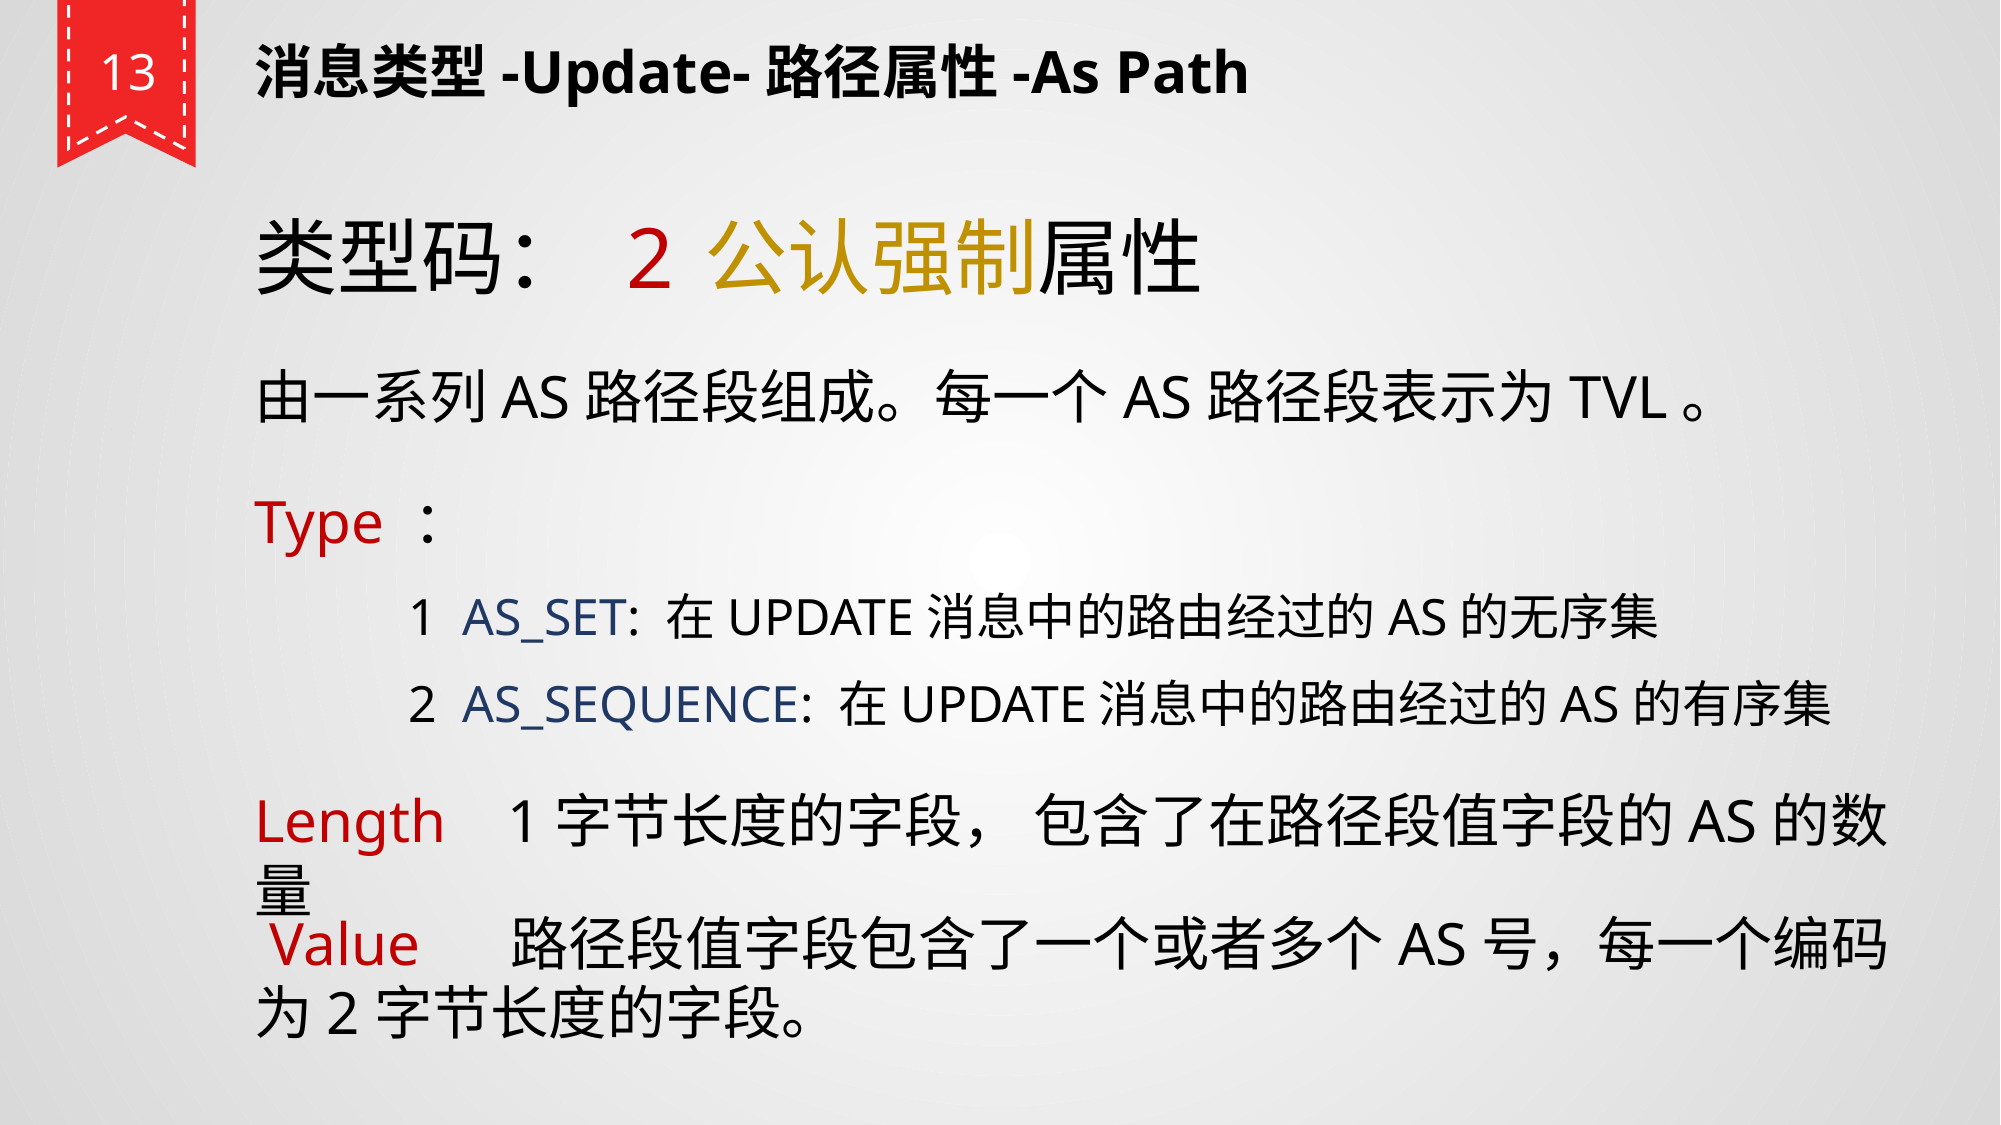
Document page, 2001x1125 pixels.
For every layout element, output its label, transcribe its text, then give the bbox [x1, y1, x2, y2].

text_box 2 AS_SEQUENCE: 在UPDATE消息中的路由经过的AS的有序集 [393, 664, 2000, 740]
text_box 由一系列AS路径段组成。每一个AS路径段表示为TVL。 [239, 352, 1829, 438]
text_box 类型码： 2 公认强制属性 [239, 197, 1514, 313]
text_box Type ： [239, 477, 1829, 563]
text_box 1 AS_SET: 在UPDATE消息中的路由经过的AS的无序集 [393, 577, 2000, 653]
text_box Length 1字节长度的字段， 包含了在路径段值字段的AS的数量 [239, 776, 1937, 899]
text_box Value 路径段值字段包含了一个或者多个AS号，每一个编码为2字节长度的字段。 [239, 899, 1937, 1054]
text_box 消息类型-Update-路径属性-As Path [239, 27, 1708, 113]
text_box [56, 0, 196, 168]
